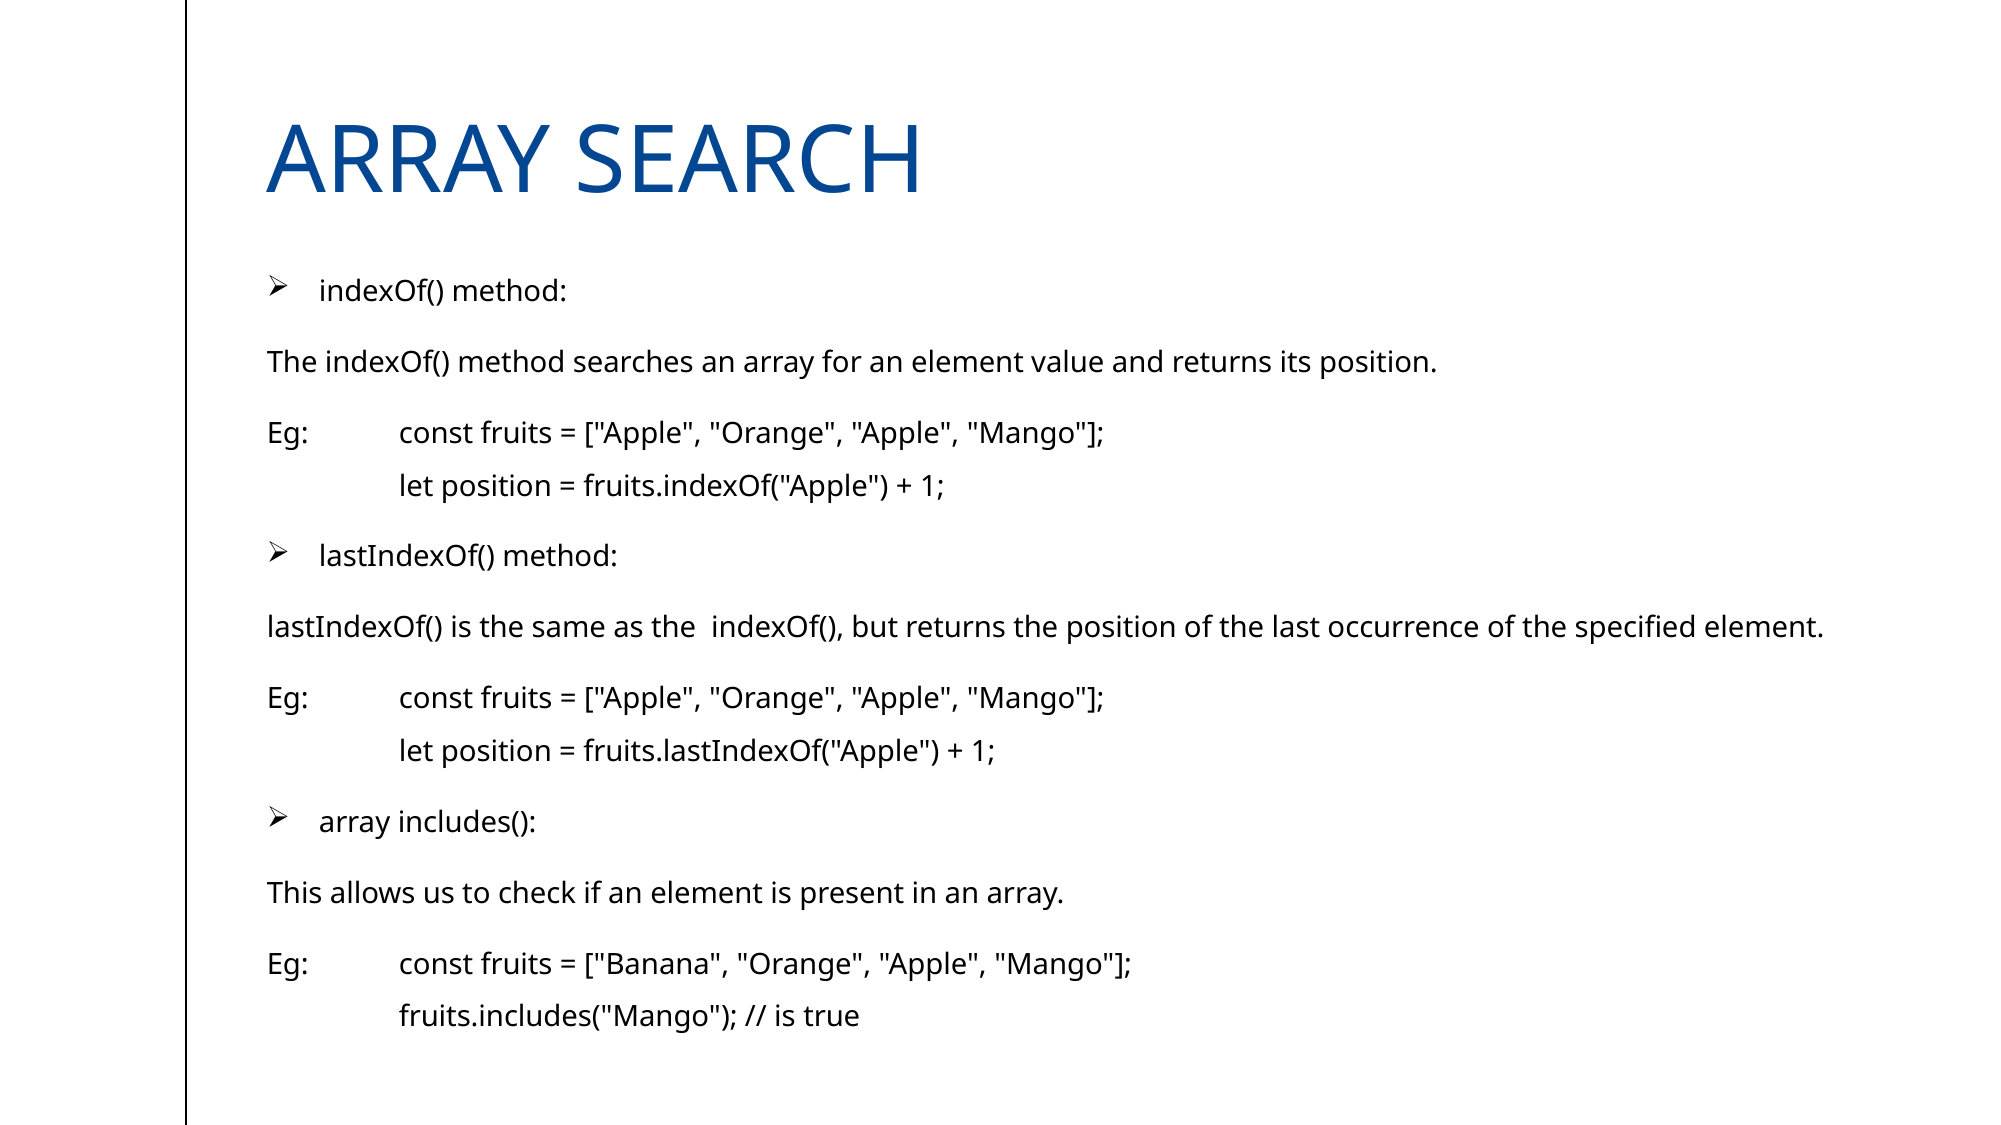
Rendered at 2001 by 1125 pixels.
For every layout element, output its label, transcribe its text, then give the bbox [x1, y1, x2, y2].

title Array search [266, 55, 1930, 221]
list indexOf() method: The indexOf() method searches an array for an element value and returns its position. Eg: const fruits = ["Apple", "Orange", "Apple", "Mango"]; let position = fruits.indexOf("Apple") + 1; lastIndexOf() method: lastIndexOf() is the same as the indexOf(), but returns the position of the last occurrence of the specified element. Eg: const fruits = ["Apple", "Orange", "Apple", "Mango"]; let position = fruits.lastIndexOf("Apple") + 1; array includes(): This allows us to check if an element is present in an array. Eg: const fruits = ["Banana", "Orange", "Apple", "Mango"]; fruits.includes("Mango"); // is true [266, 247, 1930, 1043]
